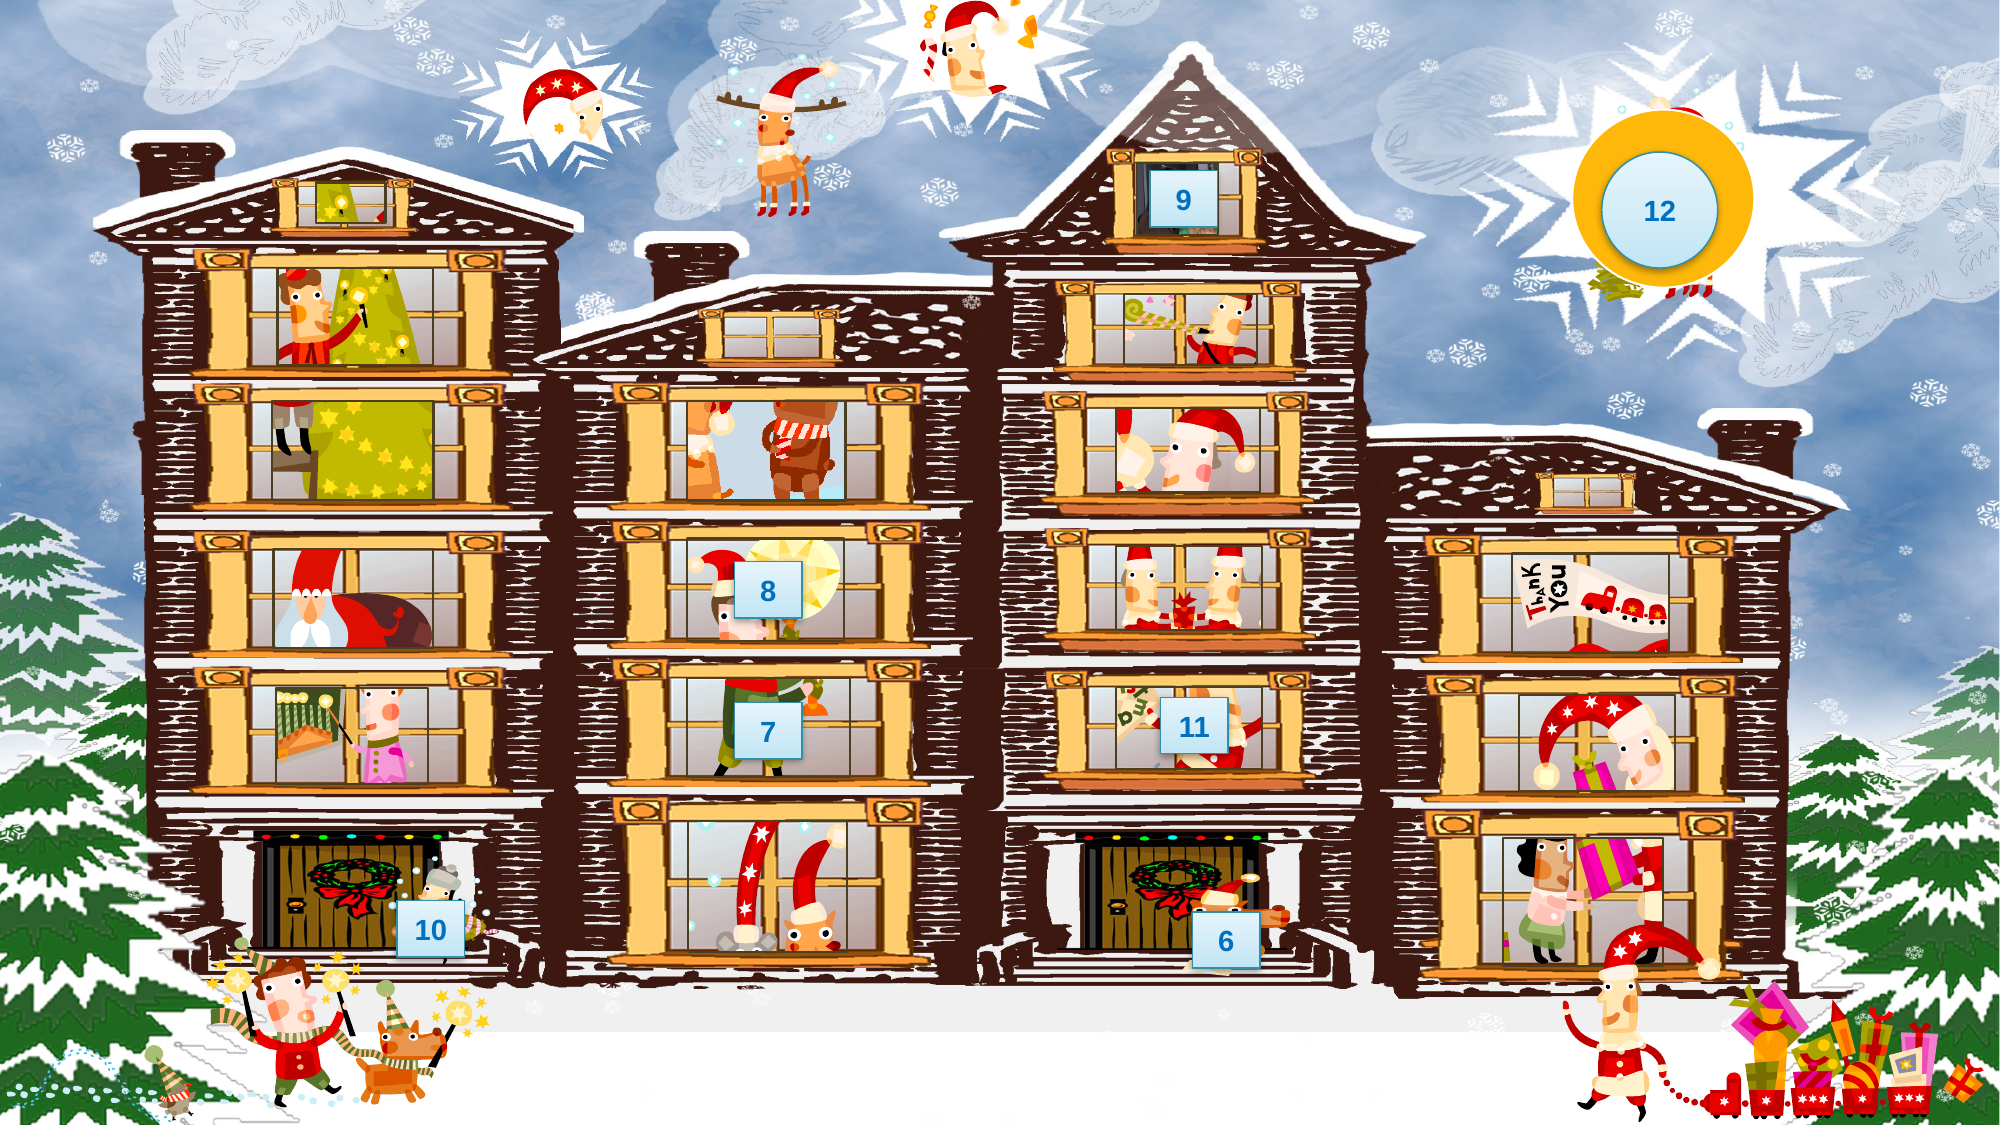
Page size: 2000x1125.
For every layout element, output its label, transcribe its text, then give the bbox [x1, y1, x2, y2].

text_box [523, 65, 603, 154]
text_box [6, 934, 493, 1125]
text_box [273, 548, 433, 648]
text_box [1123, 293, 1258, 365]
text_box [688, 820, 847, 953]
text_box [315, 182, 386, 224]
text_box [388, 856, 499, 966]
text_box [1115, 408, 1261, 493]
text_box [1502, 837, 1664, 967]
text_box [1519, 694, 1675, 792]
text_box [687, 401, 846, 501]
text_box [271, 400, 434, 501]
text_box 8 [734, 561, 803, 619]
text_box 11 [1160, 697, 1229, 754]
text_box [912, 0, 1038, 97]
text_box [1561, 921, 1987, 1125]
text_box [1585, 87, 1747, 161]
text_box 9 [1149, 170, 1218, 228]
text_box [1585, 236, 1747, 304]
picture [0, 0, 2000, 1125]
text_box [1572, 109, 1755, 288]
text_box 6 [1192, 911, 1261, 969]
text_box [1512, 553, 1670, 654]
text_box 12 [1600, 151, 1719, 269]
text_box [1137, 163, 1218, 236]
text_box 7 [734, 702, 803, 760]
text_box [714, 54, 849, 219]
text_box [687, 538, 845, 641]
text_box [276, 687, 428, 784]
text_box [1115, 686, 1263, 769]
text_box [1115, 545, 1263, 630]
text_box [1181, 873, 1293, 977]
text_box [277, 268, 433, 365]
text_box [687, 678, 850, 777]
